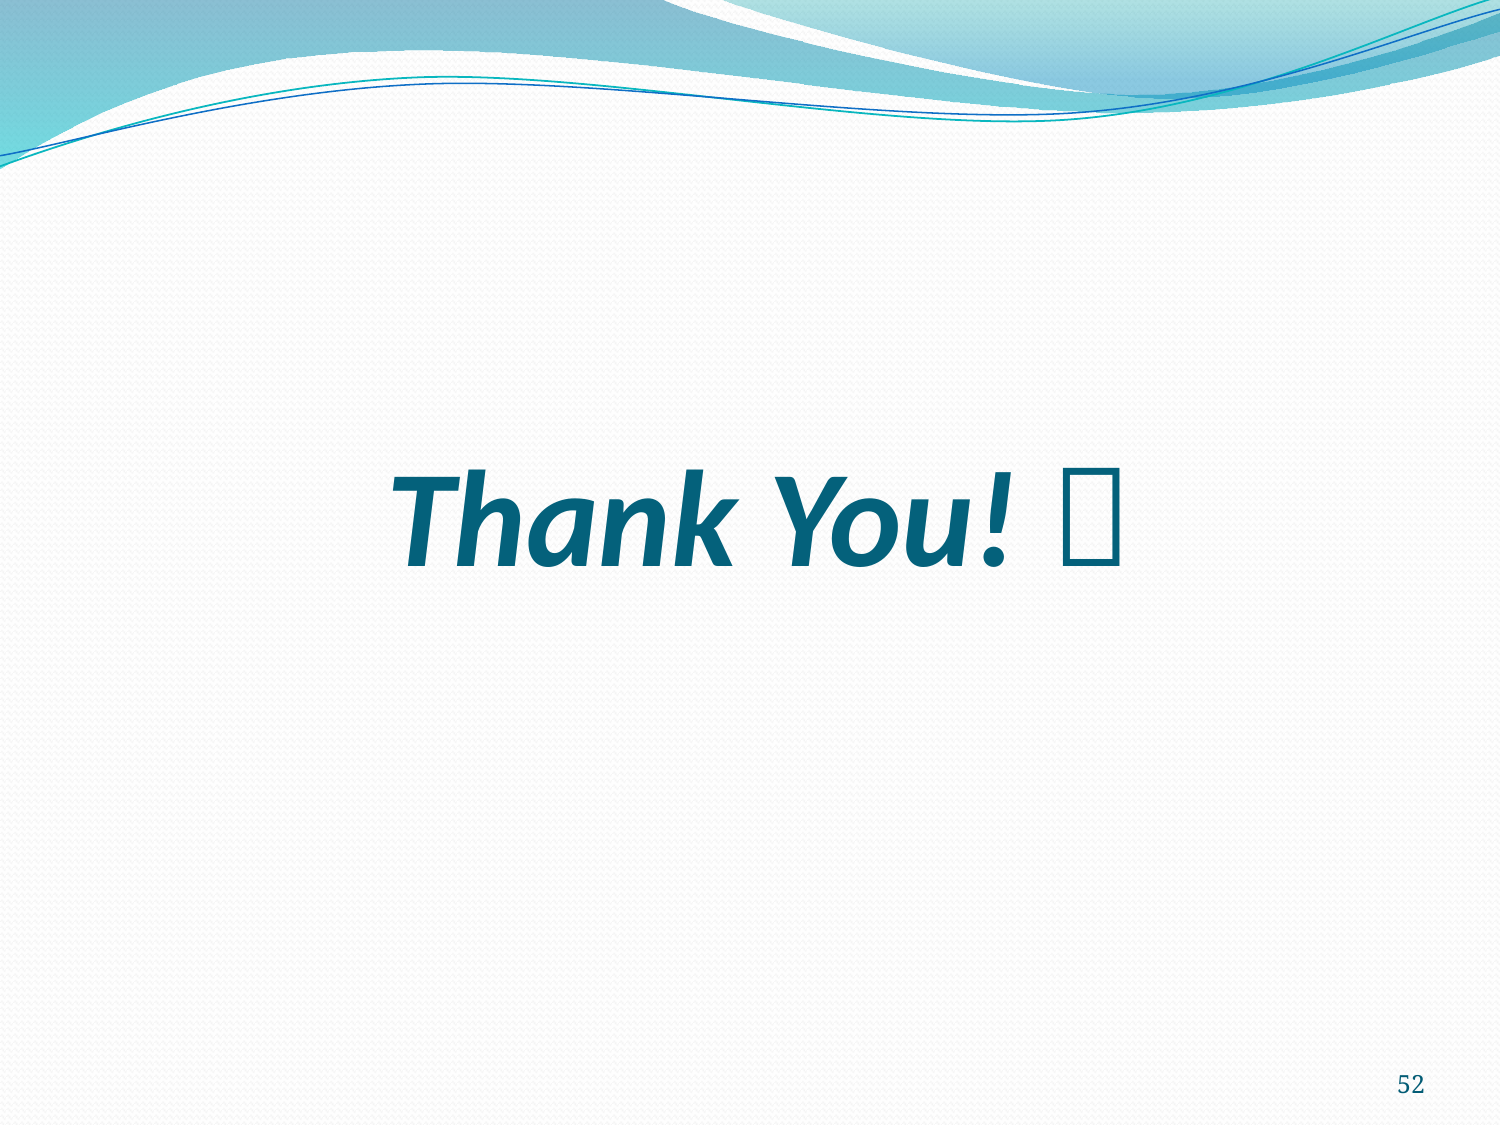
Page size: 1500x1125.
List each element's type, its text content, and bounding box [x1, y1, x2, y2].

slide_number 52 [1299, 1042, 1425, 1103]
title Thank You!  [99, 456, 1450, 594]
